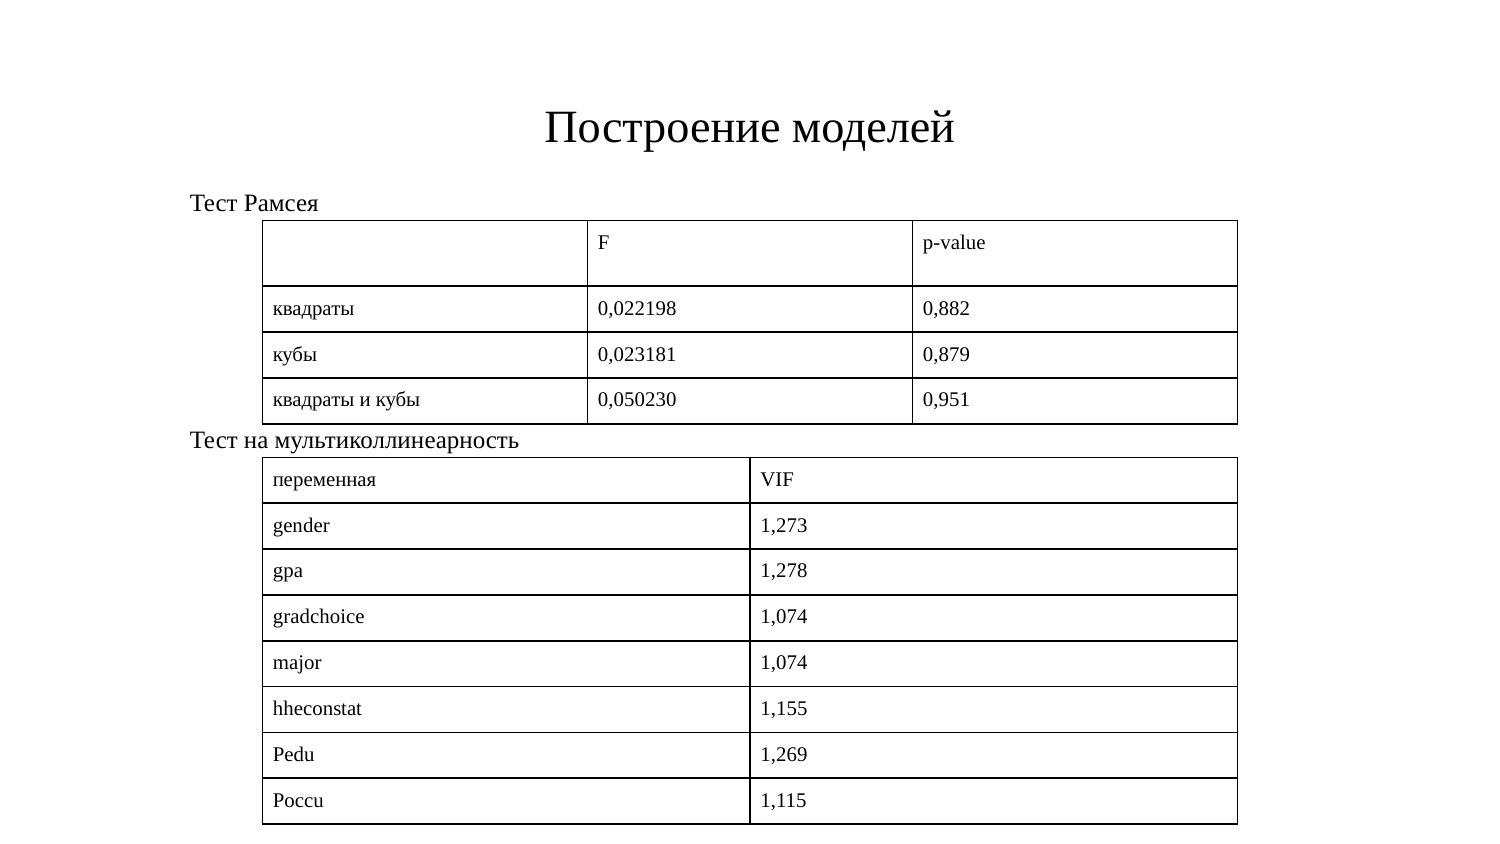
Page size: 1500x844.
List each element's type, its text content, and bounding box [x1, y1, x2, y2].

table_header F [588, 221, 912, 285]
table_header переменная [263, 458, 749, 502]
table_cell 0,022198 [588, 287, 912, 331]
table_cell кубы [263, 333, 587, 377]
table_cell 1,273 [751, 504, 1237, 548]
table_cell 1,115 [751, 779, 1237, 823]
table_cell 0,050230 [588, 379, 912, 403]
title Построение моделей [51, 72, 1449, 167]
table_header VIF [751, 458, 1237, 502]
table_cell Poccu [263, 779, 749, 823]
table_cell 1,074 [751, 596, 1237, 640]
text_box Тест на мультиколлинеарность [100, 403, 923, 469]
table_cell 0,951 [913, 379, 1237, 423]
table_cell gpa [263, 550, 749, 594]
table_cell 0,879 [913, 333, 1237, 377]
table_cell 1,269 [751, 733, 1237, 777]
table_cell gender [263, 504, 749, 548]
table_cell 1,074 [751, 642, 1237, 686]
table_cell major [263, 642, 749, 686]
table_cell hheconstat [263, 687, 749, 732]
table_cell gradchoice [263, 596, 749, 640]
table_cell 0,882 [913, 287, 1237, 331]
text_box Тест Рамсея [101, 166, 1011, 232]
table_header p-value [913, 221, 1237, 285]
table_header [263, 221, 587, 285]
table_cell 1,278 [751, 550, 1237, 594]
table_cell 1,155 [751, 687, 1237, 732]
table_cell квадраты и кубы [263, 379, 587, 403]
table_cell квадраты [263, 287, 587, 331]
table_cell Pedu [263, 733, 749, 777]
table_cell 0,023181 [588, 333, 912, 377]
